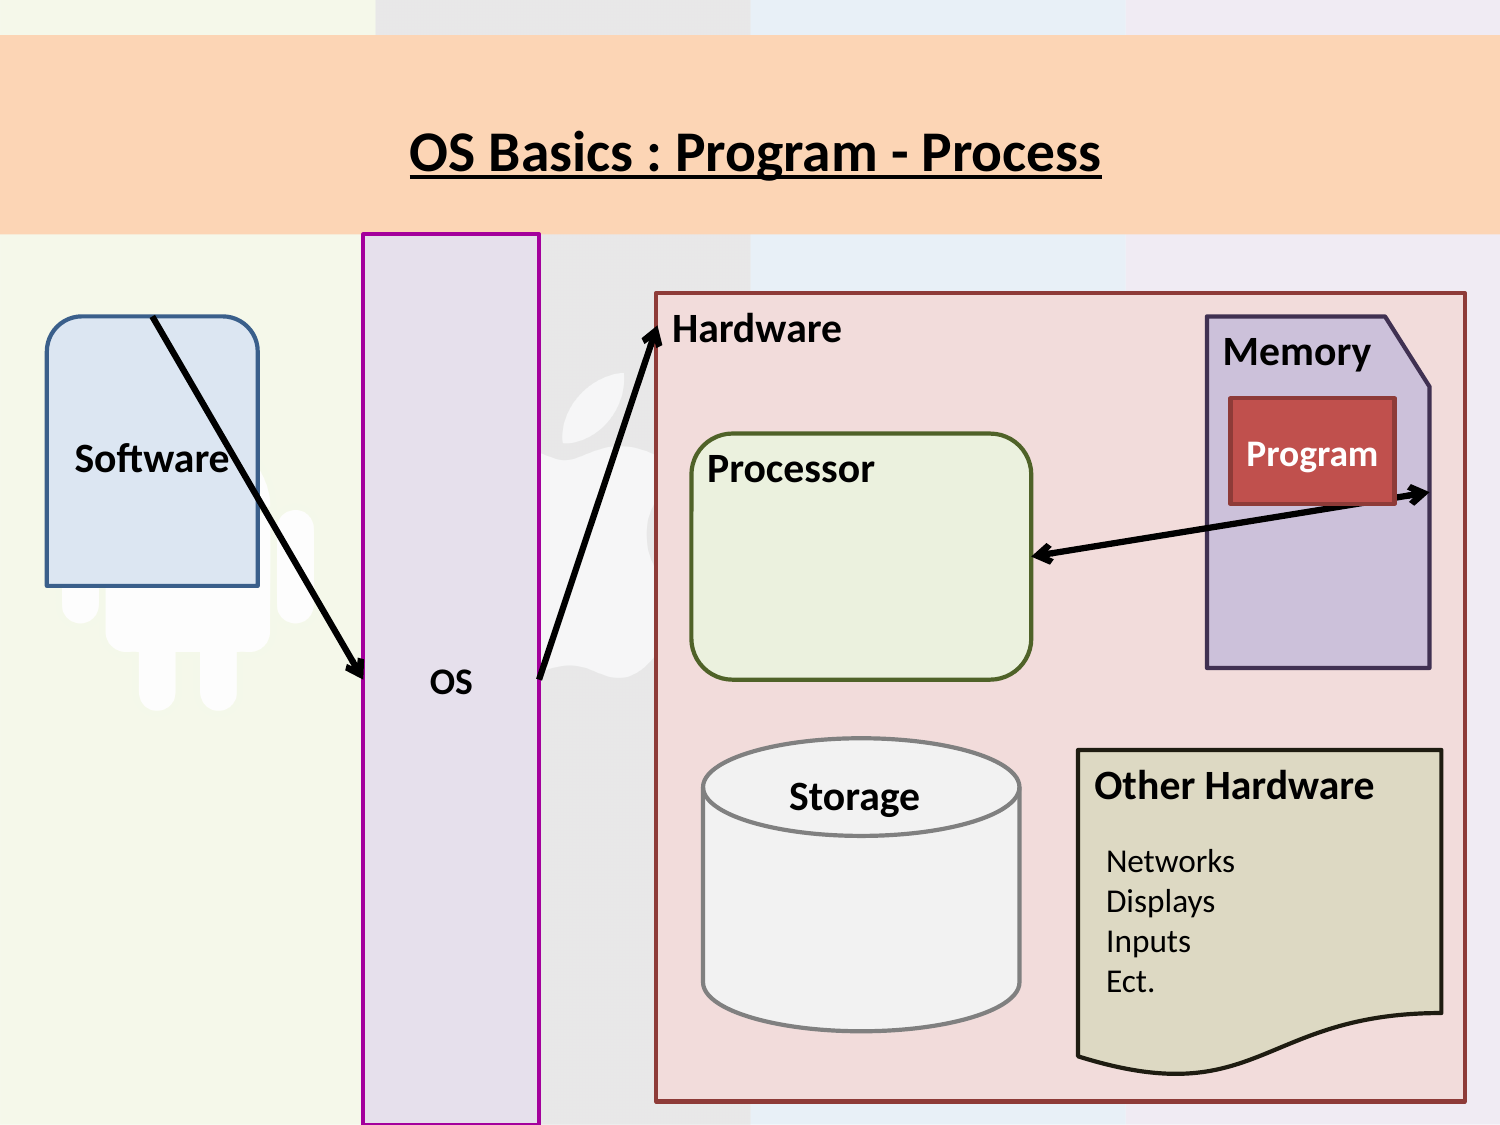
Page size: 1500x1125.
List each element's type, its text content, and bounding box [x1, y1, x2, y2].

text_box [1031, 491, 1208, 557]
text_box [0, 33, 1500, 236]
text_box Software [44, 314, 252, 588]
text_box Hardware [657, 292, 858, 358]
title OS Basics : Program - Process [58, 105, 1454, 247]
text_box Software [156, 314, 260, 480]
text_box Storage [774, 761, 936, 827]
text_box Program [1228, 396, 1397, 506]
text_box Memory [1207, 316, 1387, 382]
text_box [1204, 314, 1432, 671]
text_box Other Hardware [1079, 750, 1390, 815]
text_box [700, 736, 1022, 1034]
text_box OS [361, 232, 541, 1125]
text_box Networks Displays Inputs Ect. [1091, 831, 1251, 1007]
text_box [689, 431, 1034, 682]
text_box [654, 291, 1467, 1104]
text_box [1075, 747, 1444, 1076]
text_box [257, 450, 364, 680]
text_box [538, 325, 657, 680]
text_box Processor [692, 433, 891, 499]
